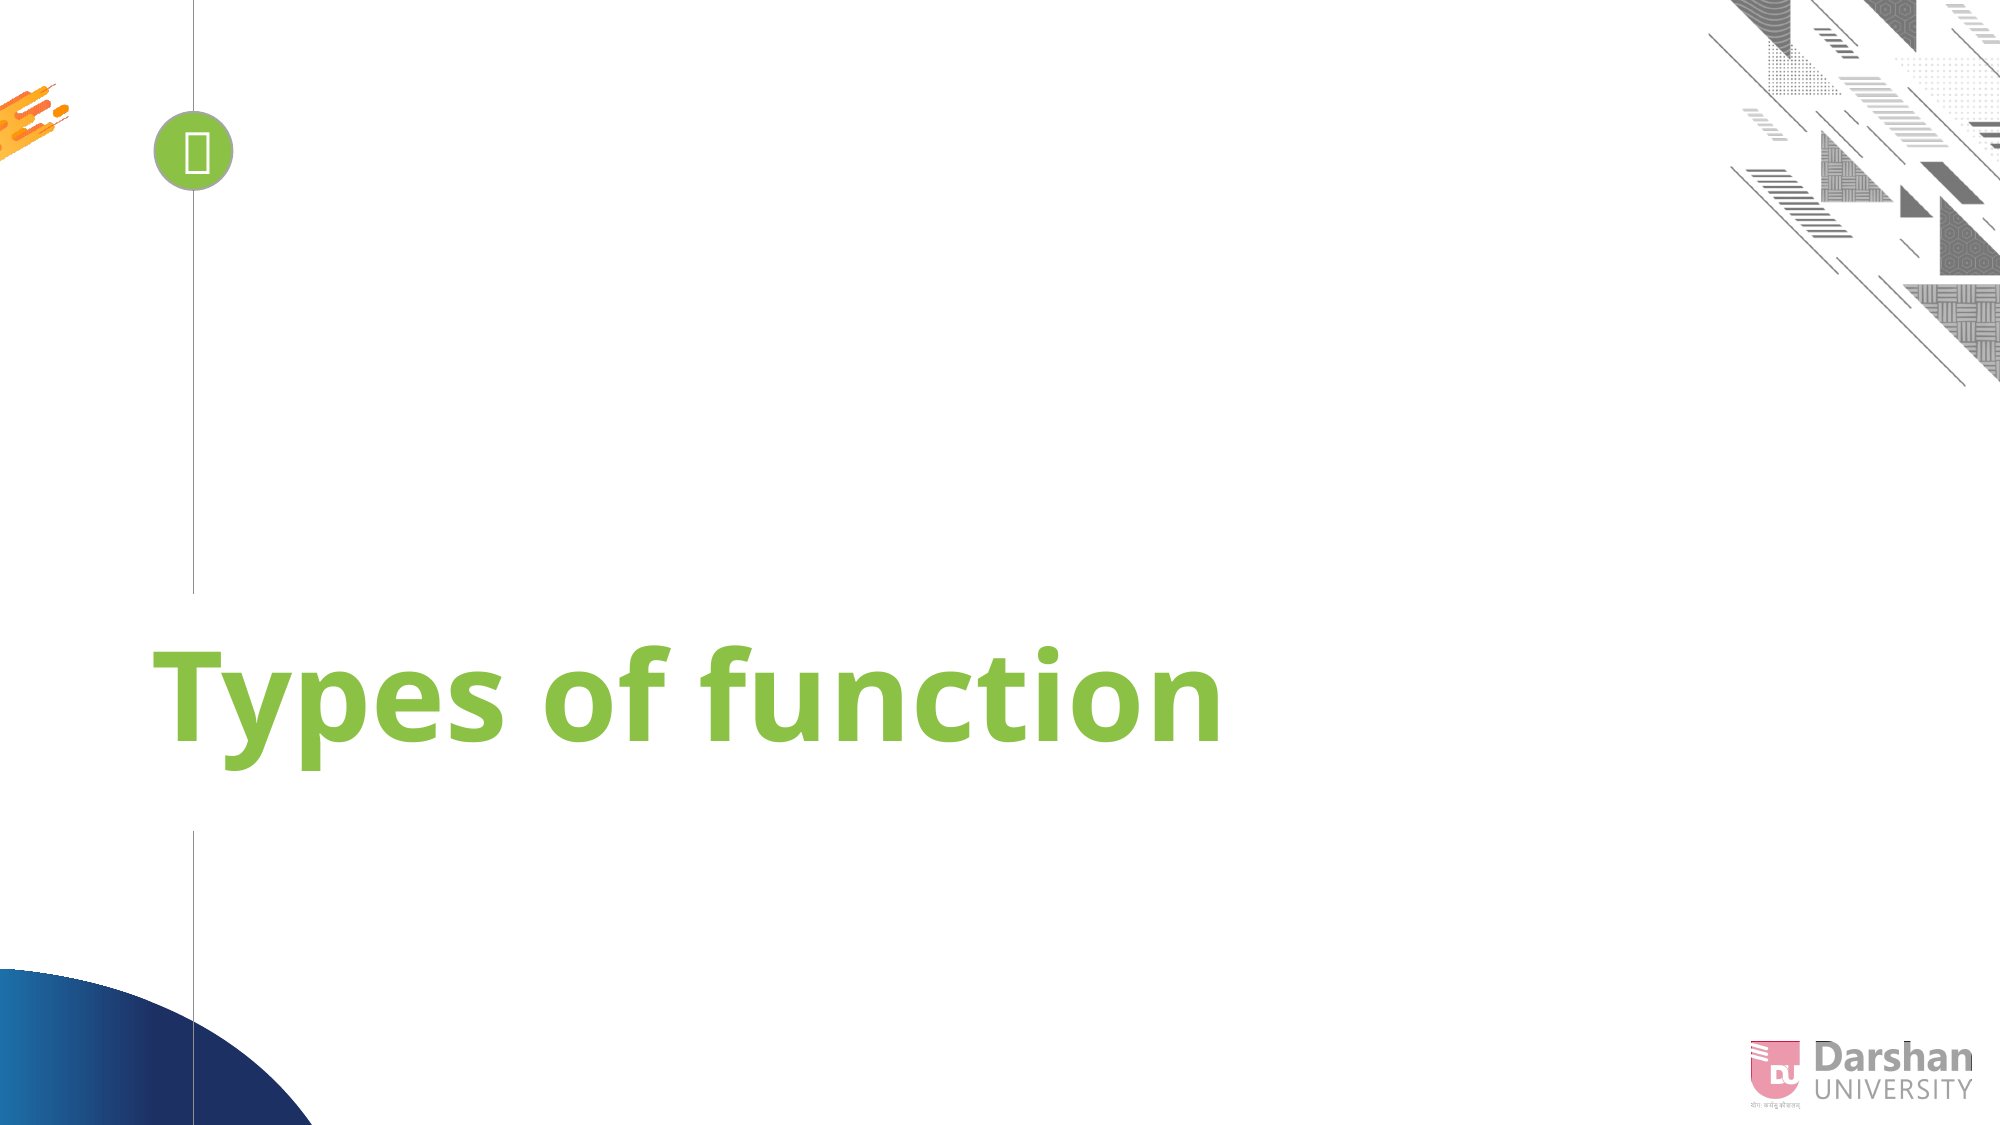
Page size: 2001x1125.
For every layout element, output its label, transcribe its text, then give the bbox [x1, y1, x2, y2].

text_box  [153, 110, 234, 191]
title Types of function [136, 307, 1862, 776]
picture [0, 65, 90, 193]
